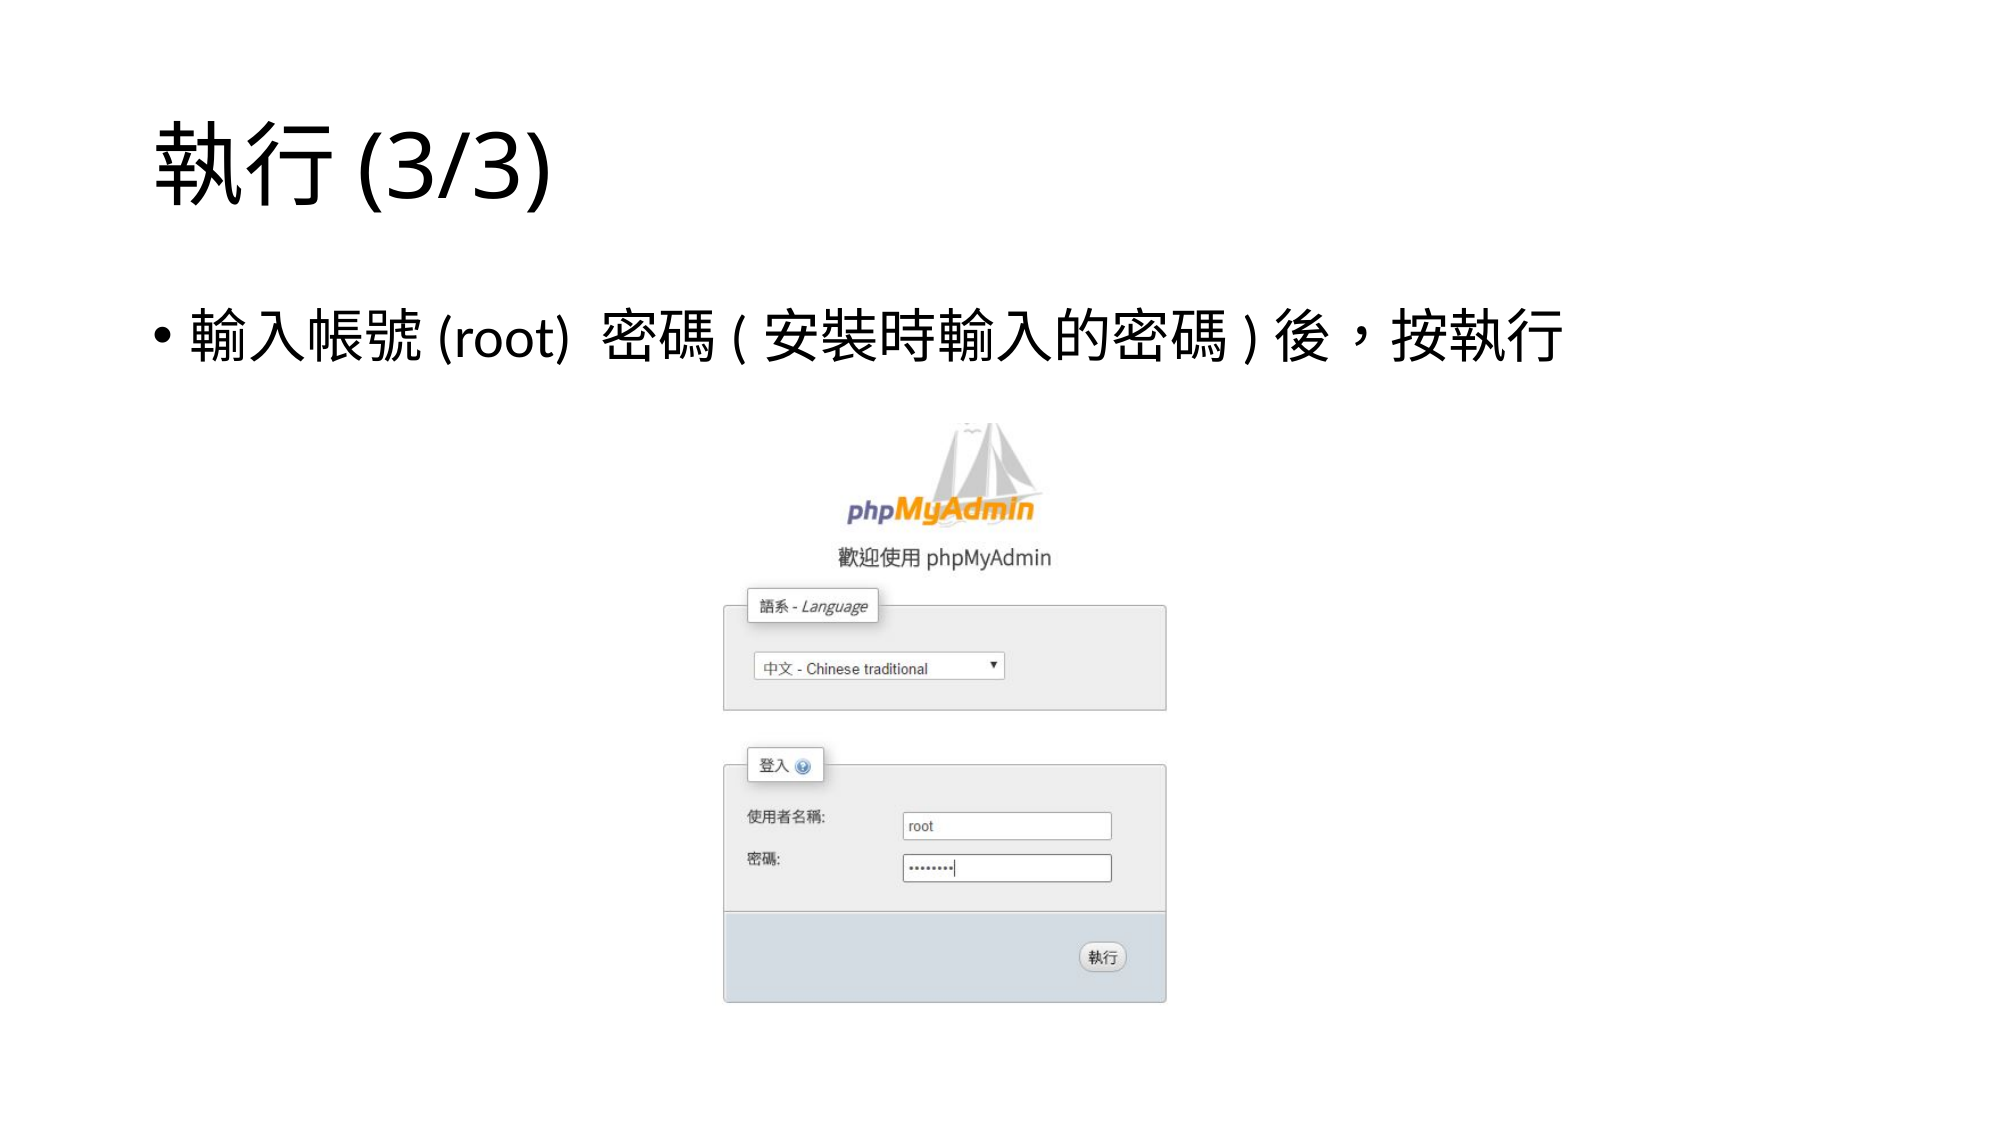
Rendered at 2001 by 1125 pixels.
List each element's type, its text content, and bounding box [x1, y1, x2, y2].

picture [622, 423, 1277, 1036]
title 執行(3/3) [137, 59, 1863, 278]
list 輸入帳號(root) 密碼(安裝時輸入的密碼)後，按執行 [137, 299, 1863, 1014]
